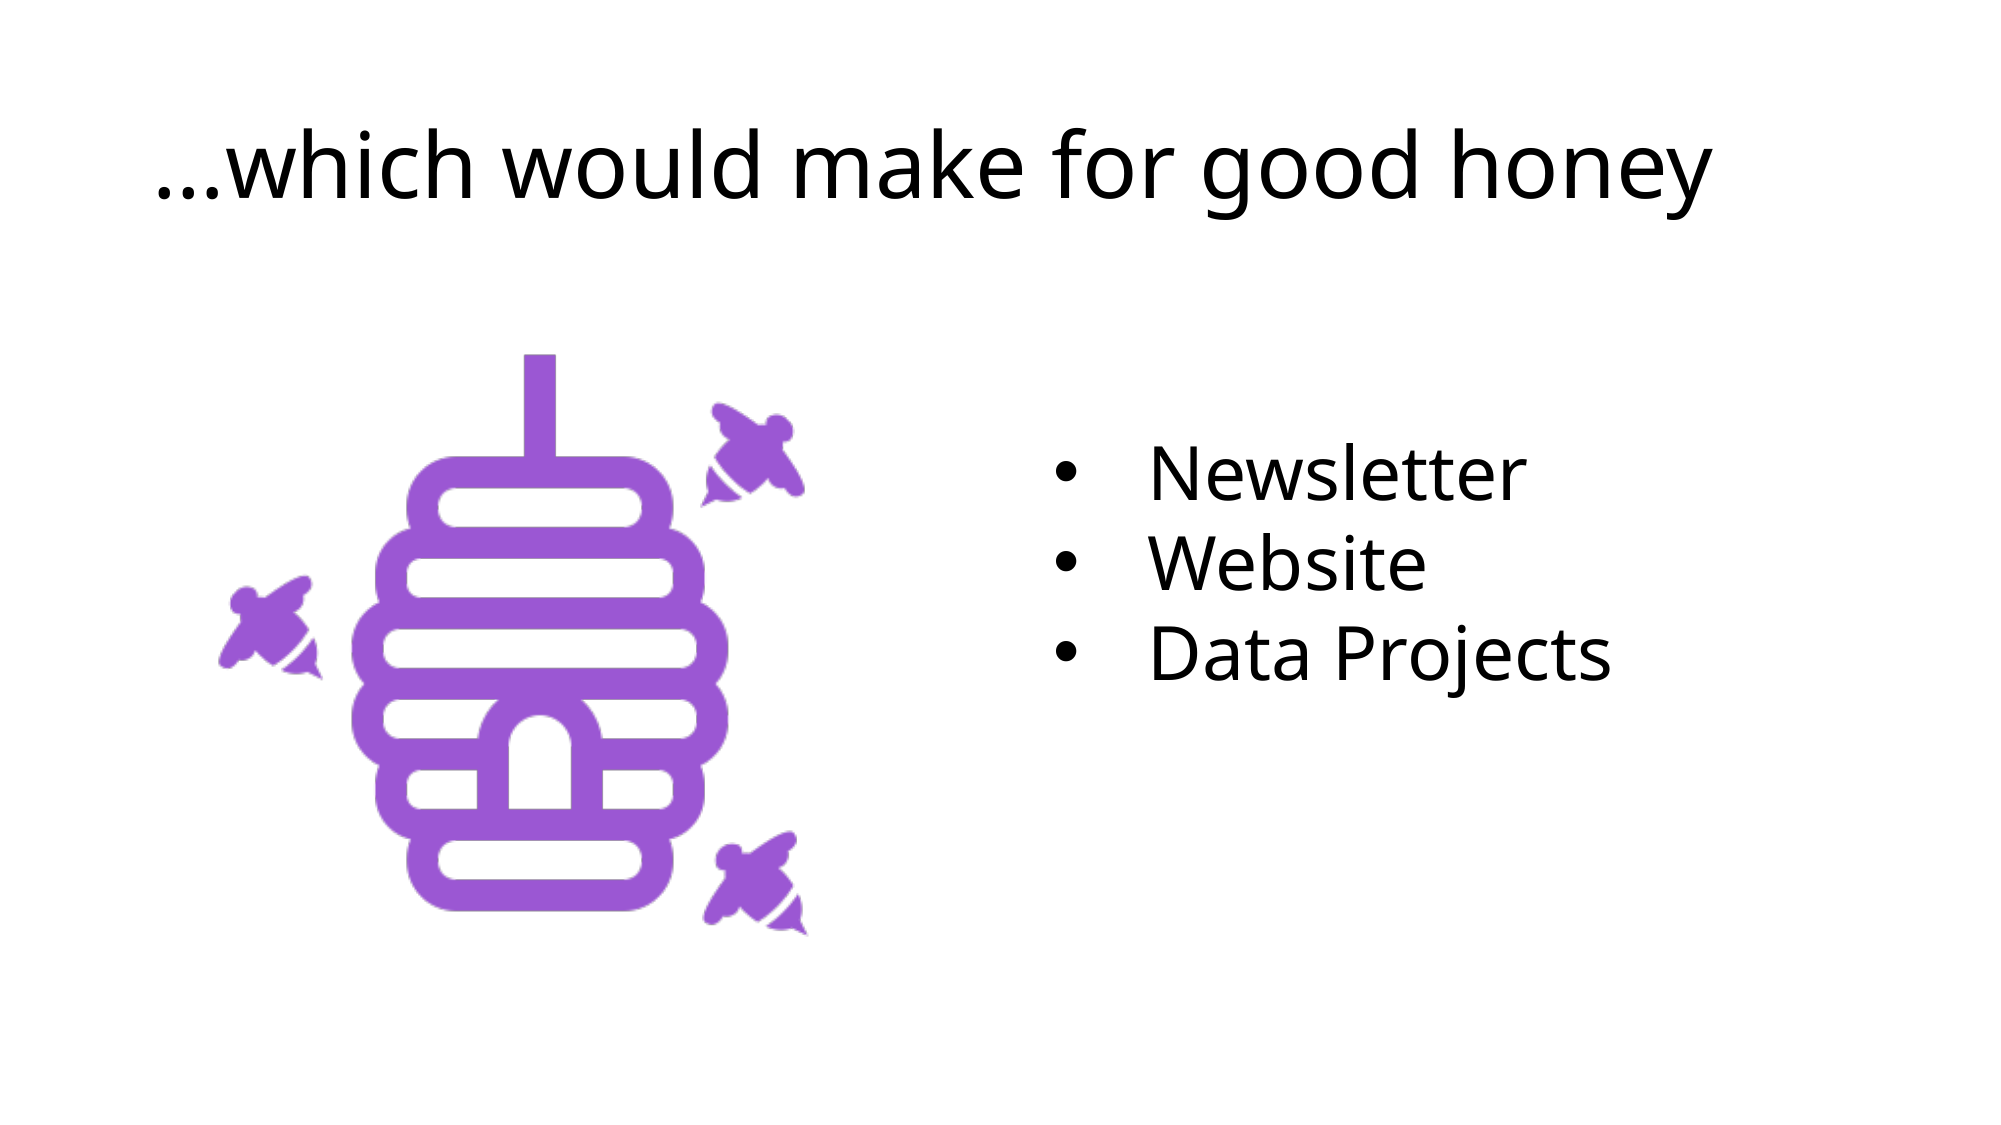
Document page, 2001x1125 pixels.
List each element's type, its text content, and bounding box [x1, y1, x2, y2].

title …which would make for good honey [137, 59, 1863, 278]
text_box Newsletter Website Data Projects [1039, 418, 1826, 704]
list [137, 277, 889, 1029]
